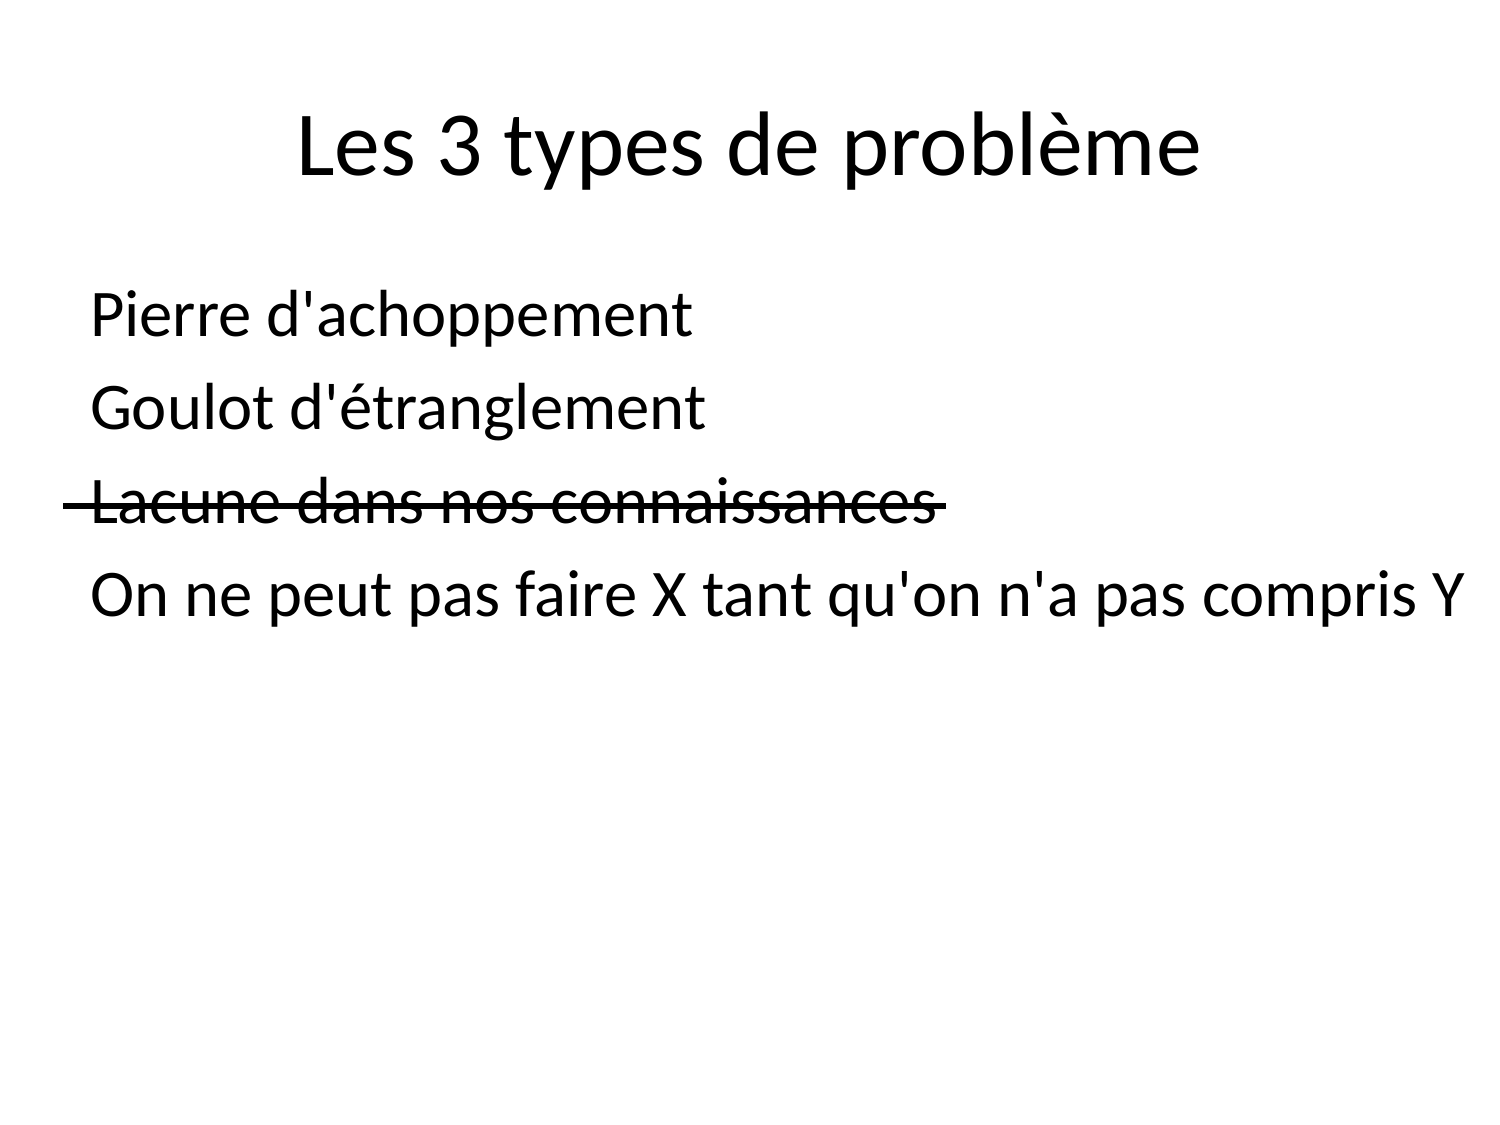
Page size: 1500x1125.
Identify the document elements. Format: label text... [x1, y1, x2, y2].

title Les 3 types de problème [75, 45, 1425, 233]
list Pierre d'achoppement Goulot d'étranglement Lacune dans nos connaissances On ne peut pas faire X tant qu'on n'a pas compris Y [75, 262, 1500, 1005]
